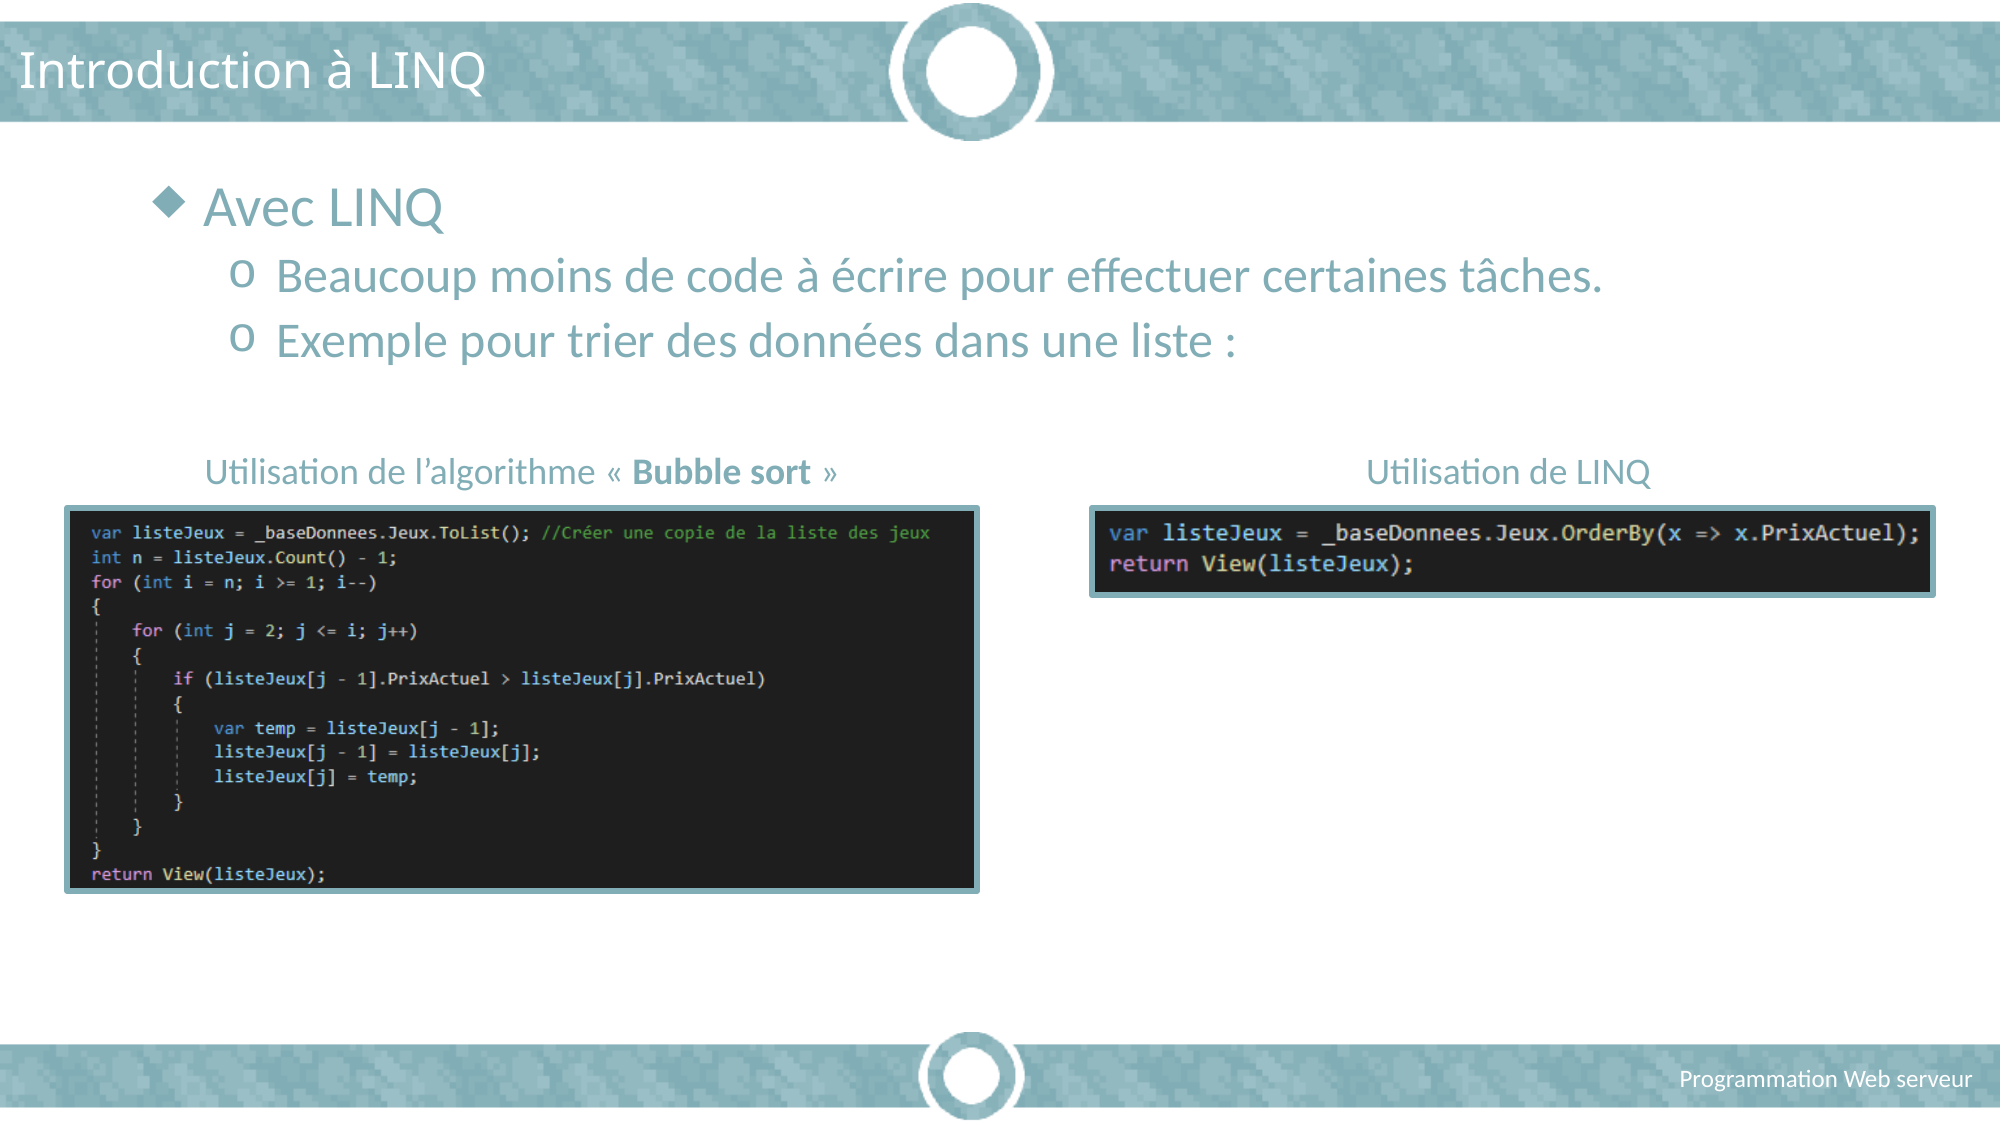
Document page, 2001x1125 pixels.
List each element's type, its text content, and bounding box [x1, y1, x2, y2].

list Avec LINQ Beaucoup moins de code à écrire pour effectuer certaines tâches. Exemple pour trier des données dans une liste : [137, 168, 1863, 1014]
text_box Utilisation de LINQ [1104, 439, 1913, 500]
picture [0, 1032, 2000, 1122]
title Introduction à LINQ [4, 22, 884, 123]
picture [0, 3, 2000, 141]
picture [1095, 510, 1930, 592]
text_box Utilisation de l’algorithme « Bubble sort » [118, 439, 926, 500]
picture [70, 510, 974, 888]
